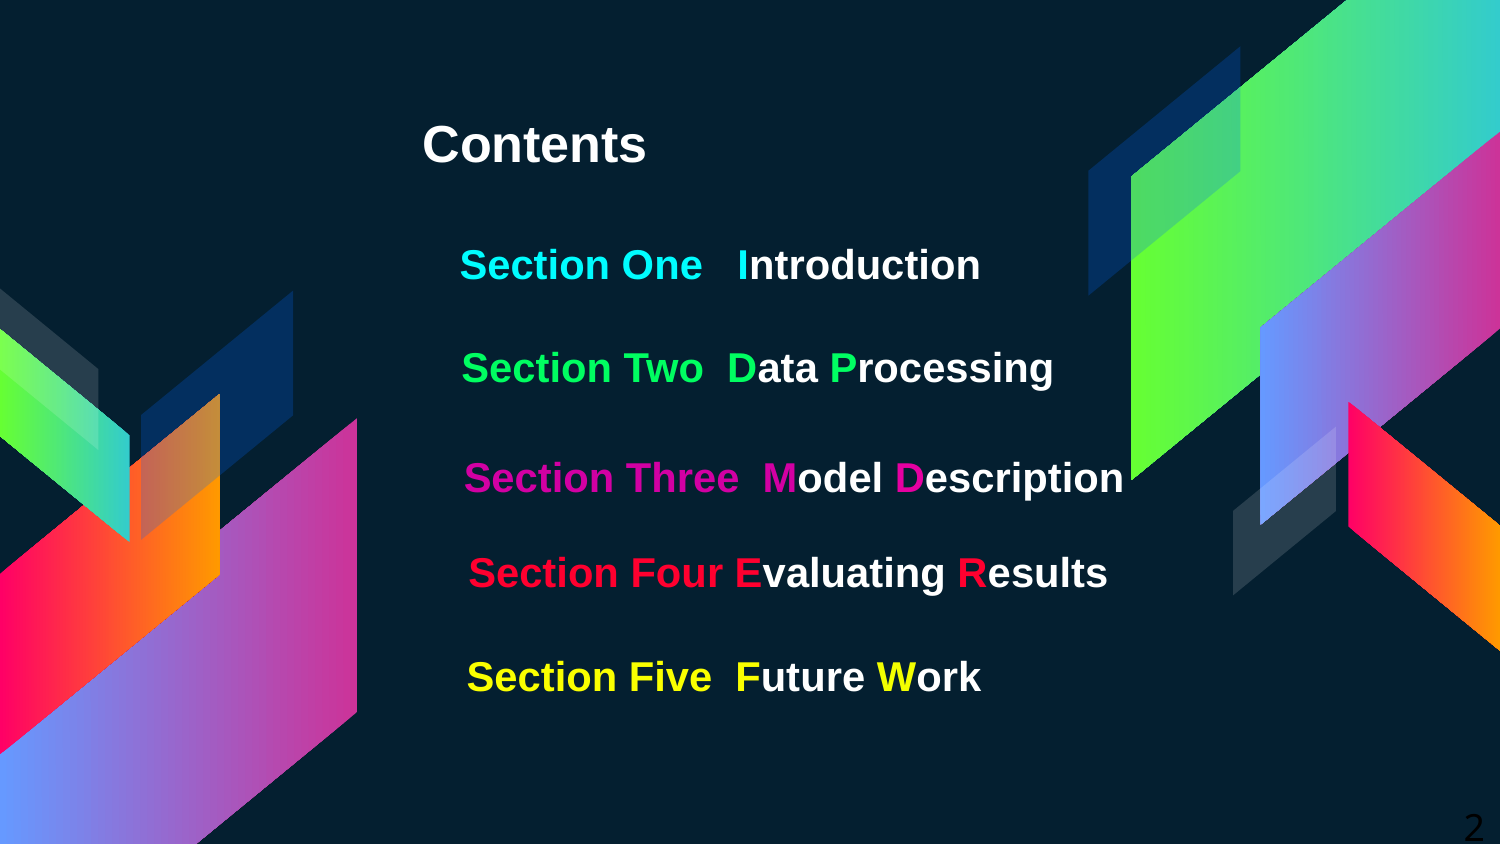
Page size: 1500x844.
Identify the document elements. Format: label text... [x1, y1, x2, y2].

text_box Section Two Data Processing [461, 340, 1055, 391]
slide_number 2 [1403, 788, 1500, 844]
text_box Section Four Evaluating Results [468, 546, 1121, 597]
text_box Contents [422, 109, 663, 173]
text_box Section Three Model Description [456, 443, 1156, 509]
text_box Section Five Future Work [466, 649, 982, 700]
text_box Section One Introduction [459, 237, 982, 288]
